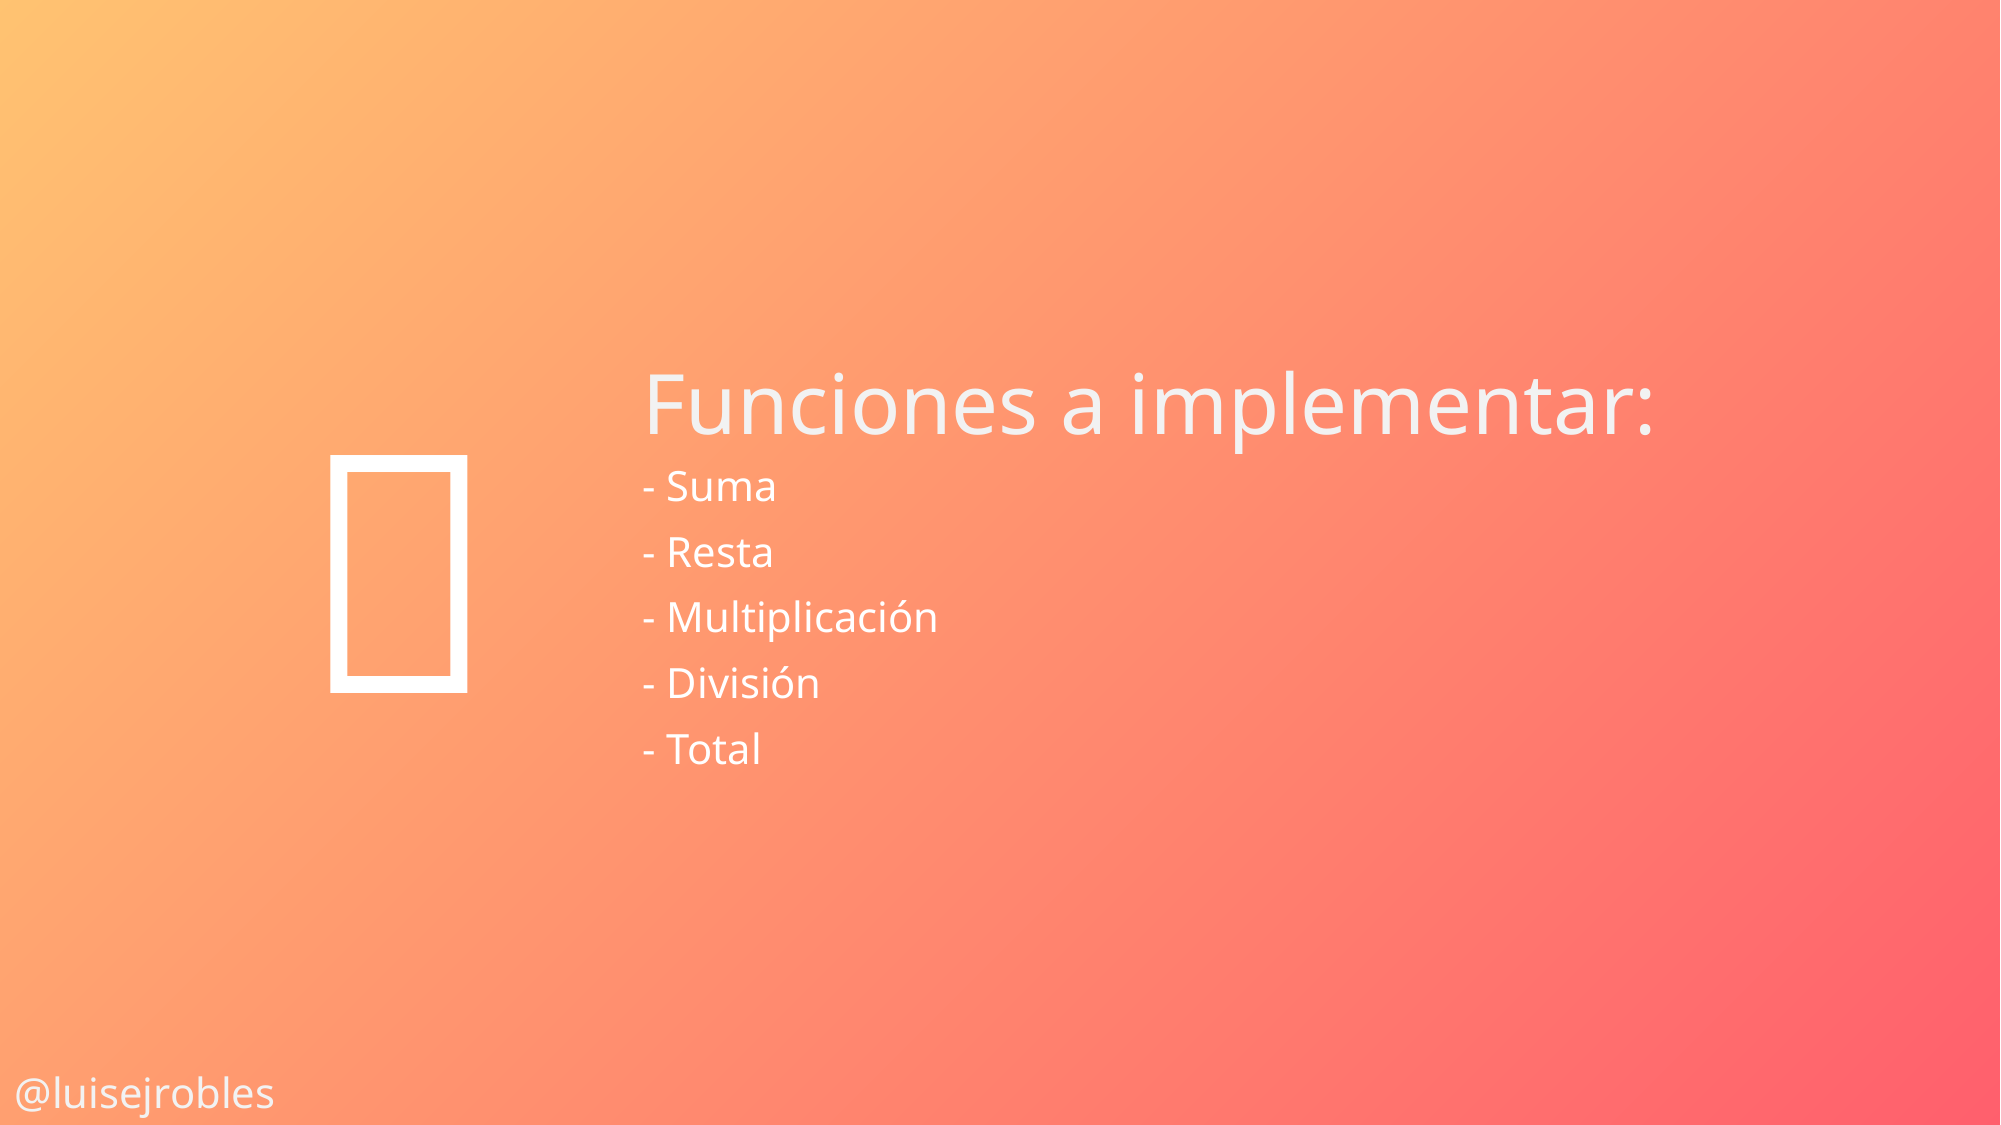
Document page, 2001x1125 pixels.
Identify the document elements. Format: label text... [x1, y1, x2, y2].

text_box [237, 344, 1763, 781]
text_box @luisejrobles [0, 1059, 316, 1125]
